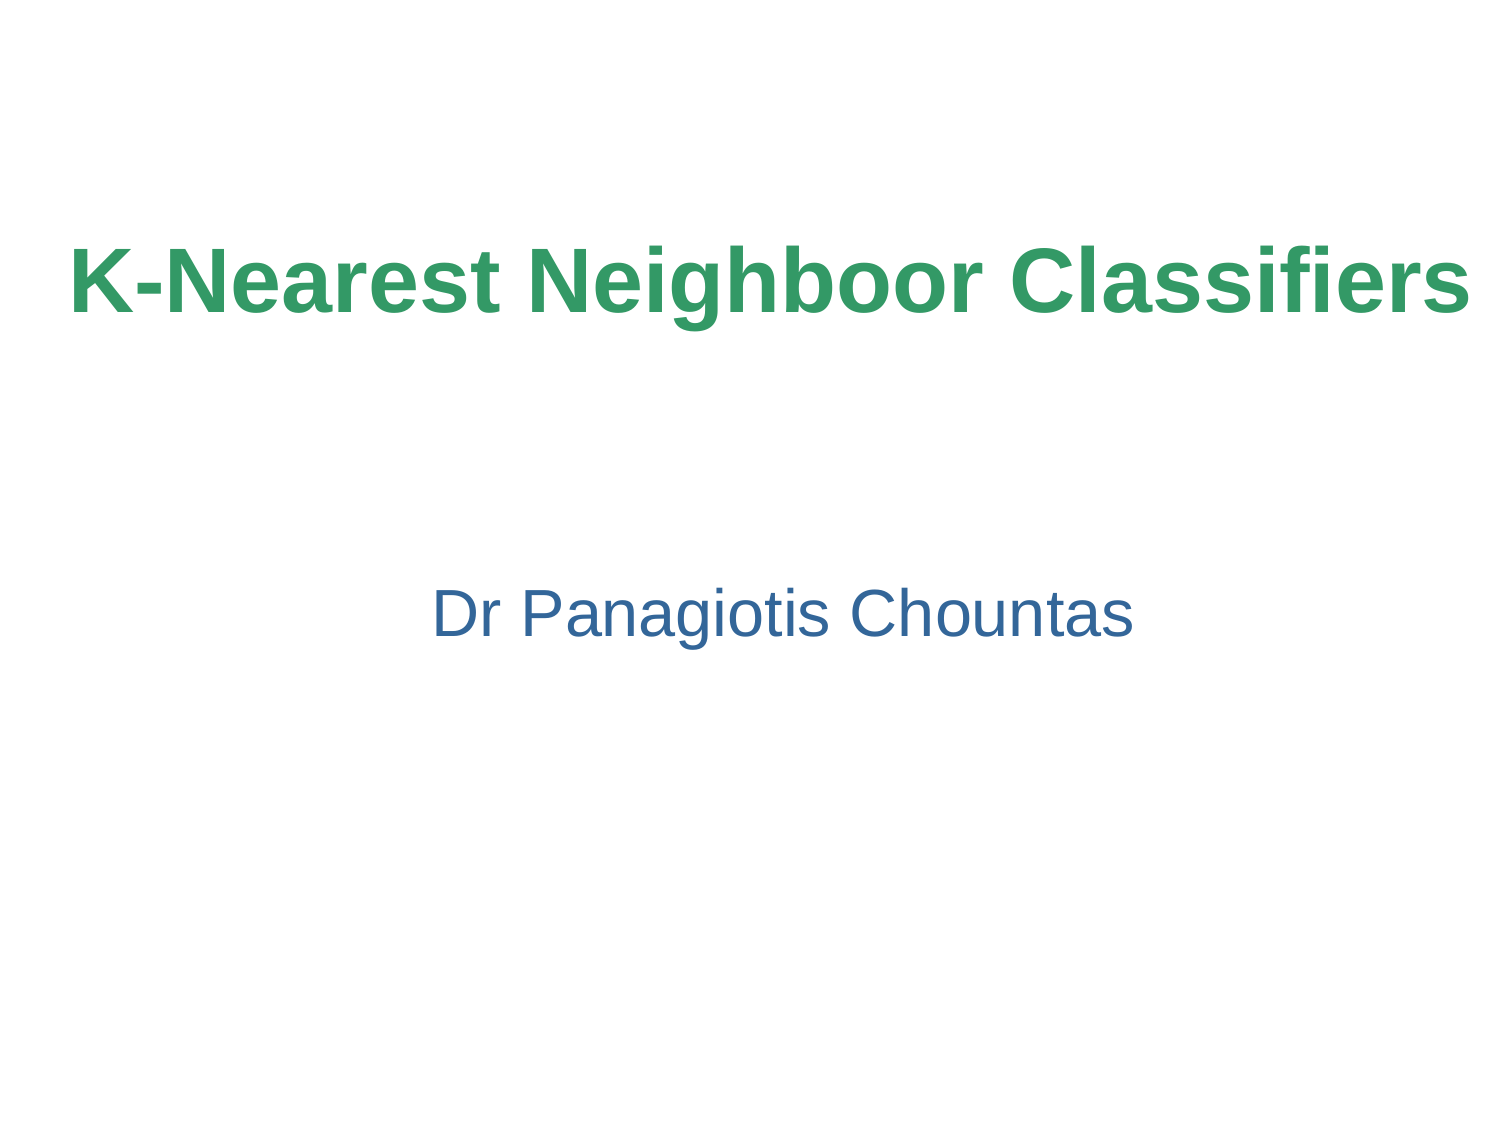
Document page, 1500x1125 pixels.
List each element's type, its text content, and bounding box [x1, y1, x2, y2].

title K-Nearest Neighboor Classifiers [52, 37, 1500, 338]
text_box Dr Panagiotis Chountas [230, 562, 1356, 669]
